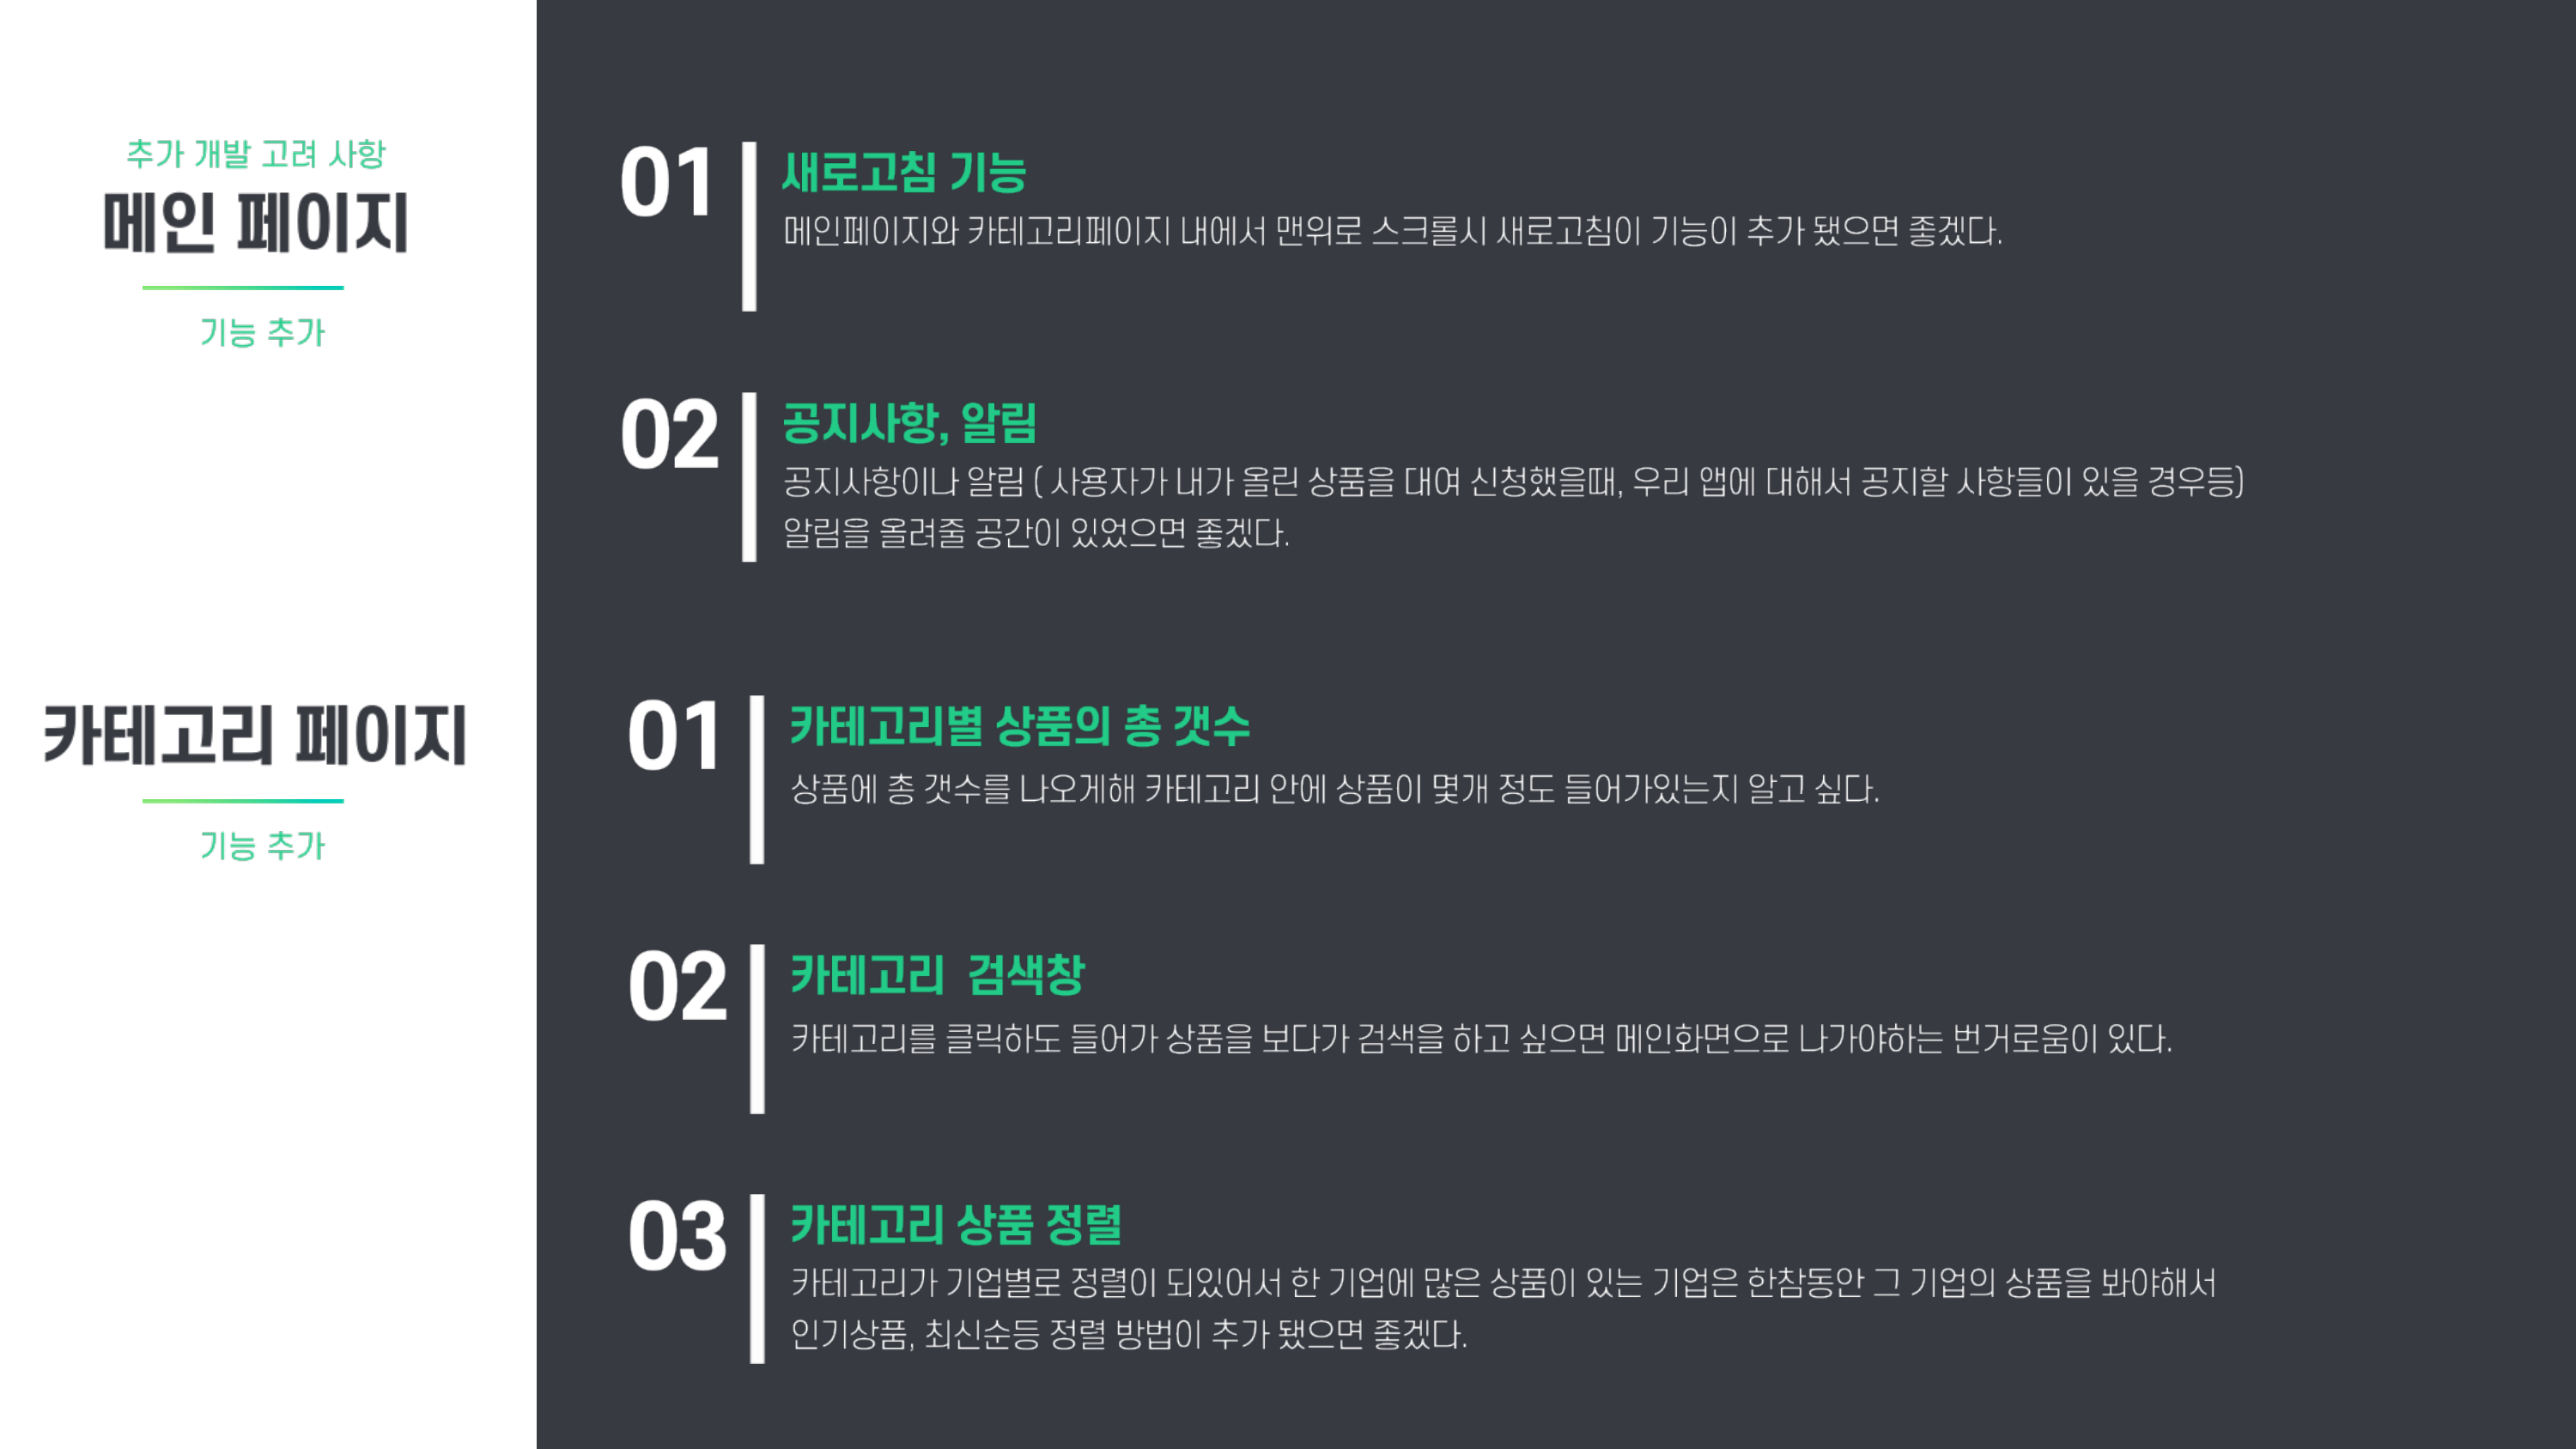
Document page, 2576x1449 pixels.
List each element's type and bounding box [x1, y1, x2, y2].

picture [0, 128, 450, 283]
text_box [598, 1173, 2253, 1364]
text_box [143, 286, 344, 291]
text_box [537, 0, 2576, 1449]
text_box [590, 372, 2245, 562]
text_box [590, 119, 2245, 312]
text_box [598, 673, 2253, 865]
text_box [143, 799, 344, 803]
picture [0, 820, 345, 875]
picture [0, 680, 508, 797]
text_box [598, 924, 2253, 1114]
picture [0, 307, 345, 362]
